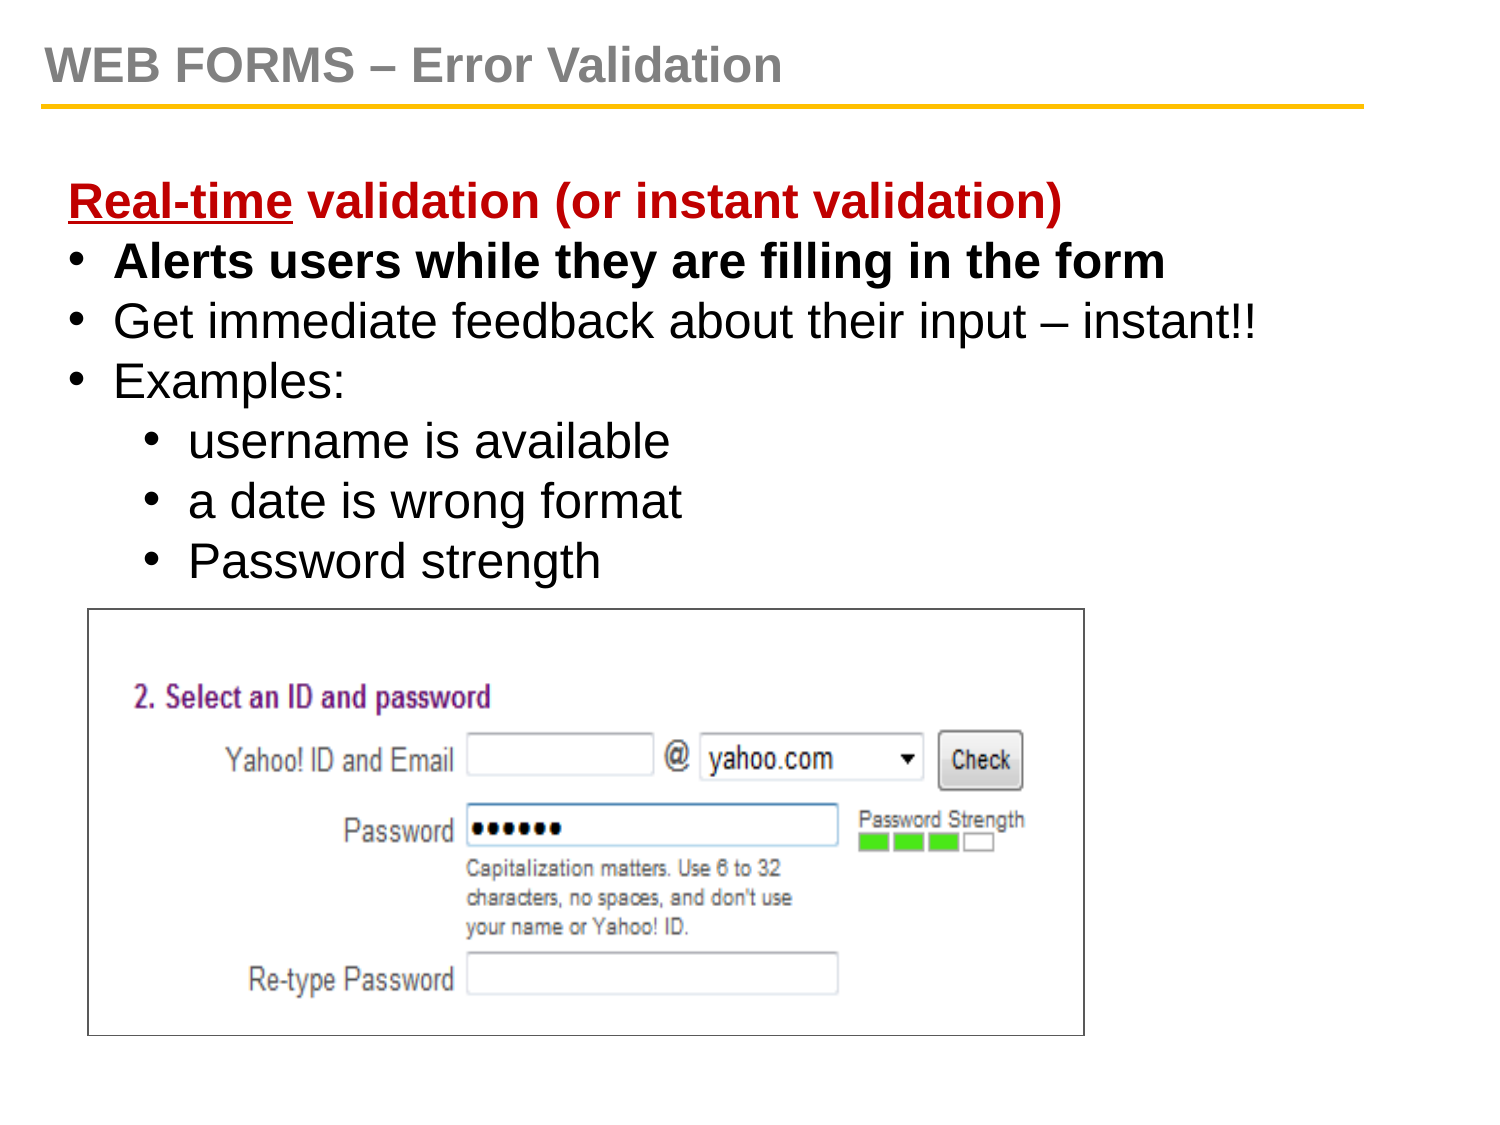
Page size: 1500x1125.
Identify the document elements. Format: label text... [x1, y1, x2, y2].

text_box [25, 0, 402, 171]
text_box WEB FORMS – Error Validation [29, 0, 1388, 126]
text_box Real-time validation (or instant validation) Alerts users while they are filling in the form Get immediate feedback about their input – instant!! Examples: username is available a date is wrong format Password strength [53, 160, 1400, 696]
picture [88, 609, 1084, 1036]
